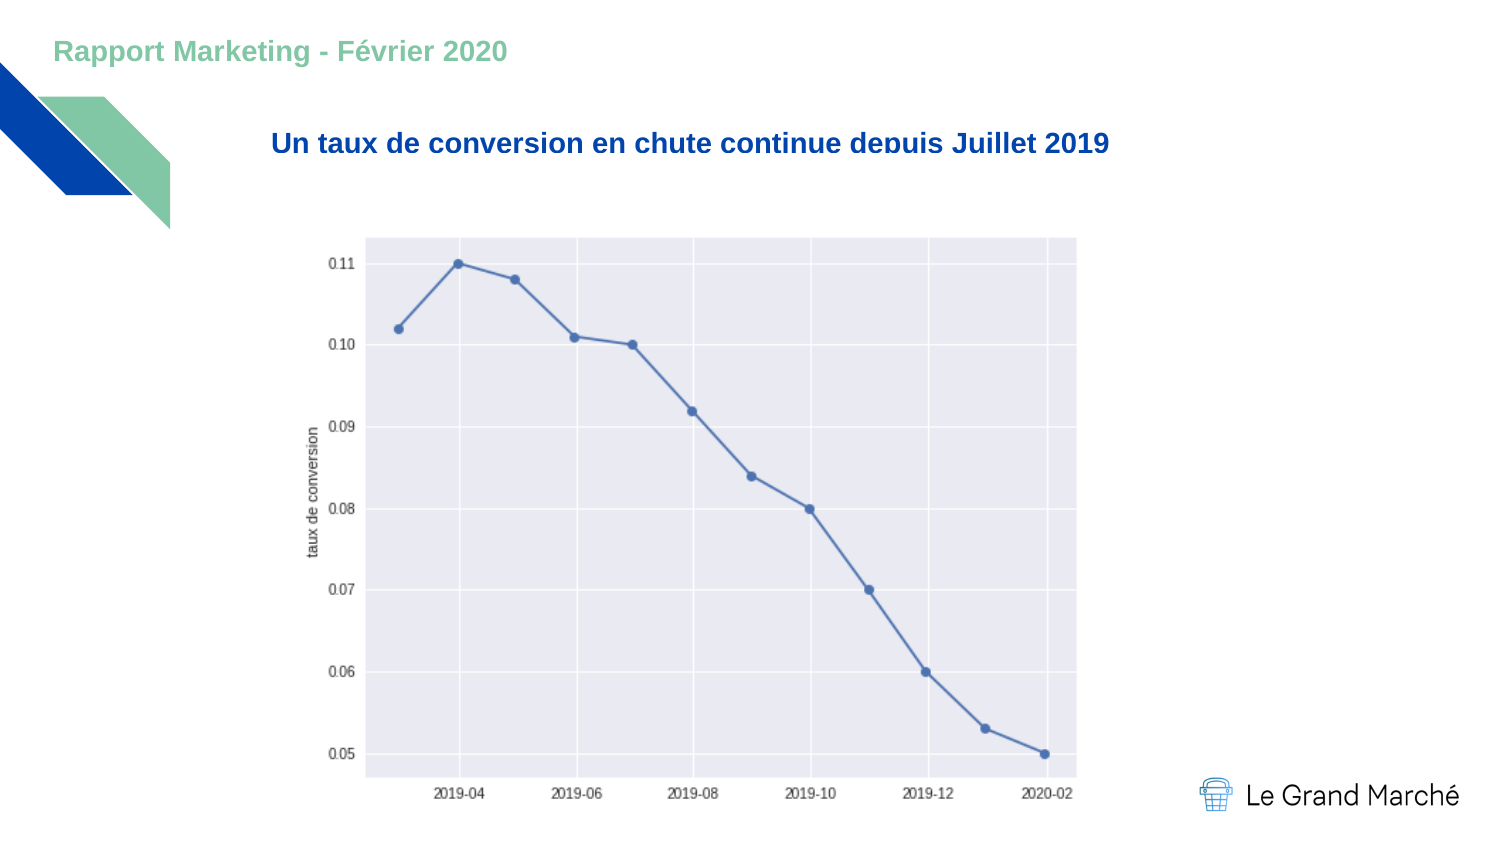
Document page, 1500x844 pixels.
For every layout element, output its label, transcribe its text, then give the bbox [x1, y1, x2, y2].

title Un taux de conversion en chute continue depuis Juillet 2019 [172, 103, 1328, 224]
picture [1190, 771, 1479, 820]
picture [251, 153, 1170, 844]
text_box Rapport Marketing - Février 2020 [38, 11, 531, 82]
